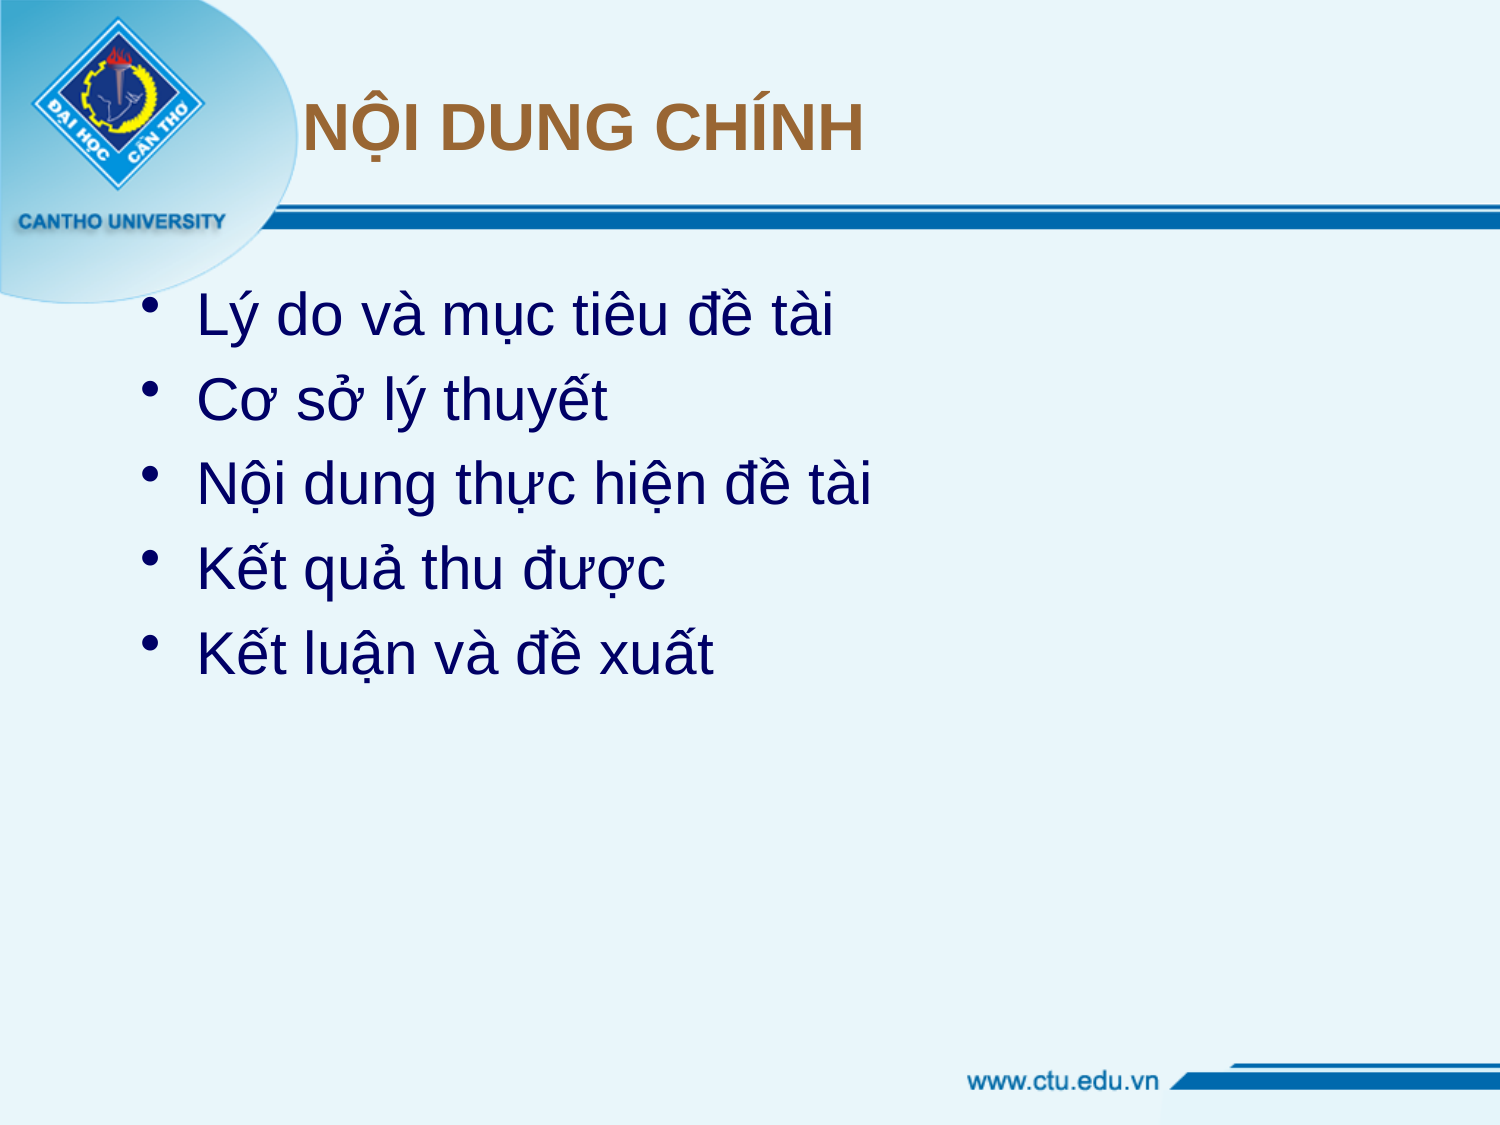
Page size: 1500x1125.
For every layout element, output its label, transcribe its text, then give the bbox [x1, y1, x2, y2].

title NỘI DUNG CHÍNH [287, 46, 1450, 202]
picture [0, 0, 1500, 1125]
list Lý do và mục tiêu đề tài Cơ sở lý thuyết Nội dung thực hiện đề tài Kết quả thu được Kết luận và đề xuất [125, 267, 1450, 1050]
